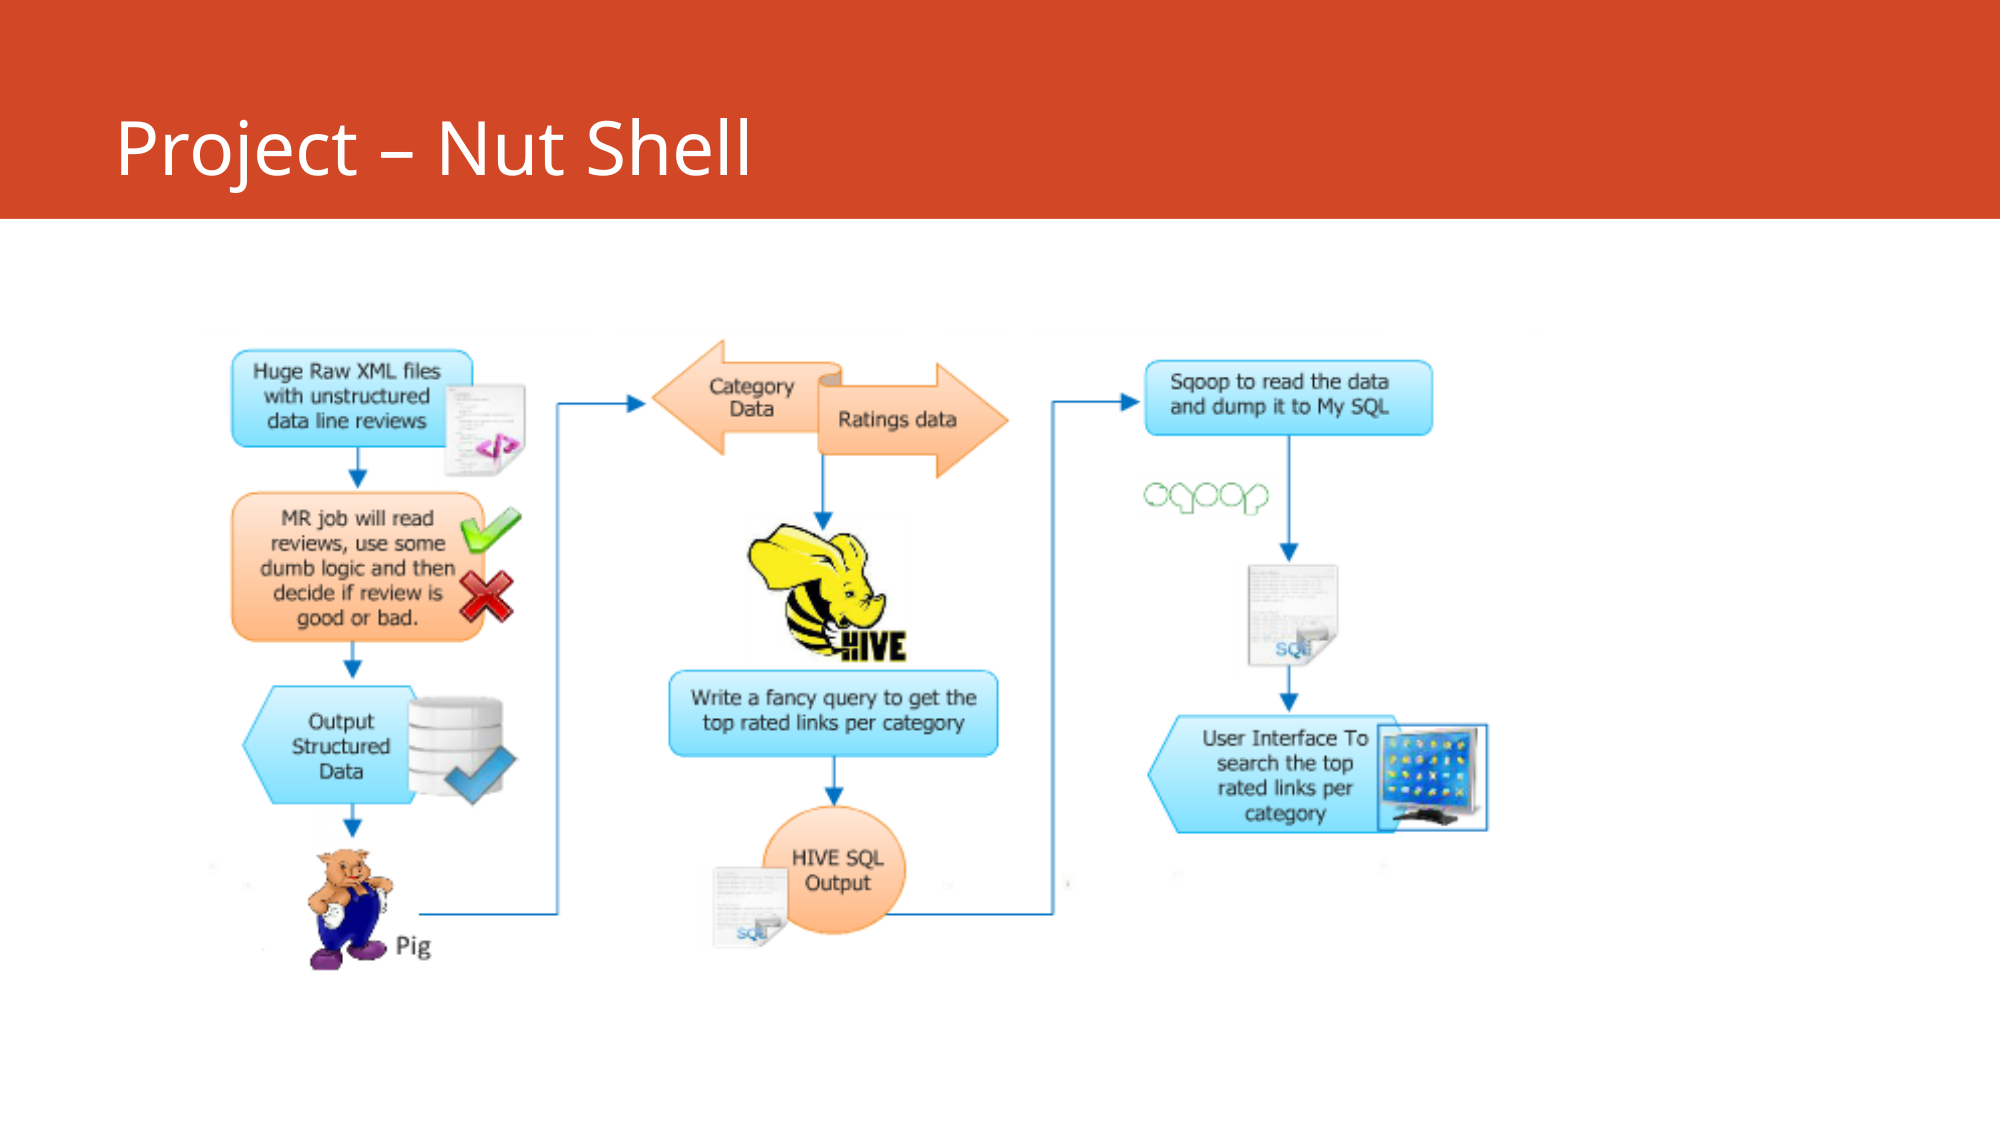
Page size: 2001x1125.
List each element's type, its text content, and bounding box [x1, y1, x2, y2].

picture [176, 333, 1798, 988]
title Project – Nut Shell [99, 0, 1863, 199]
